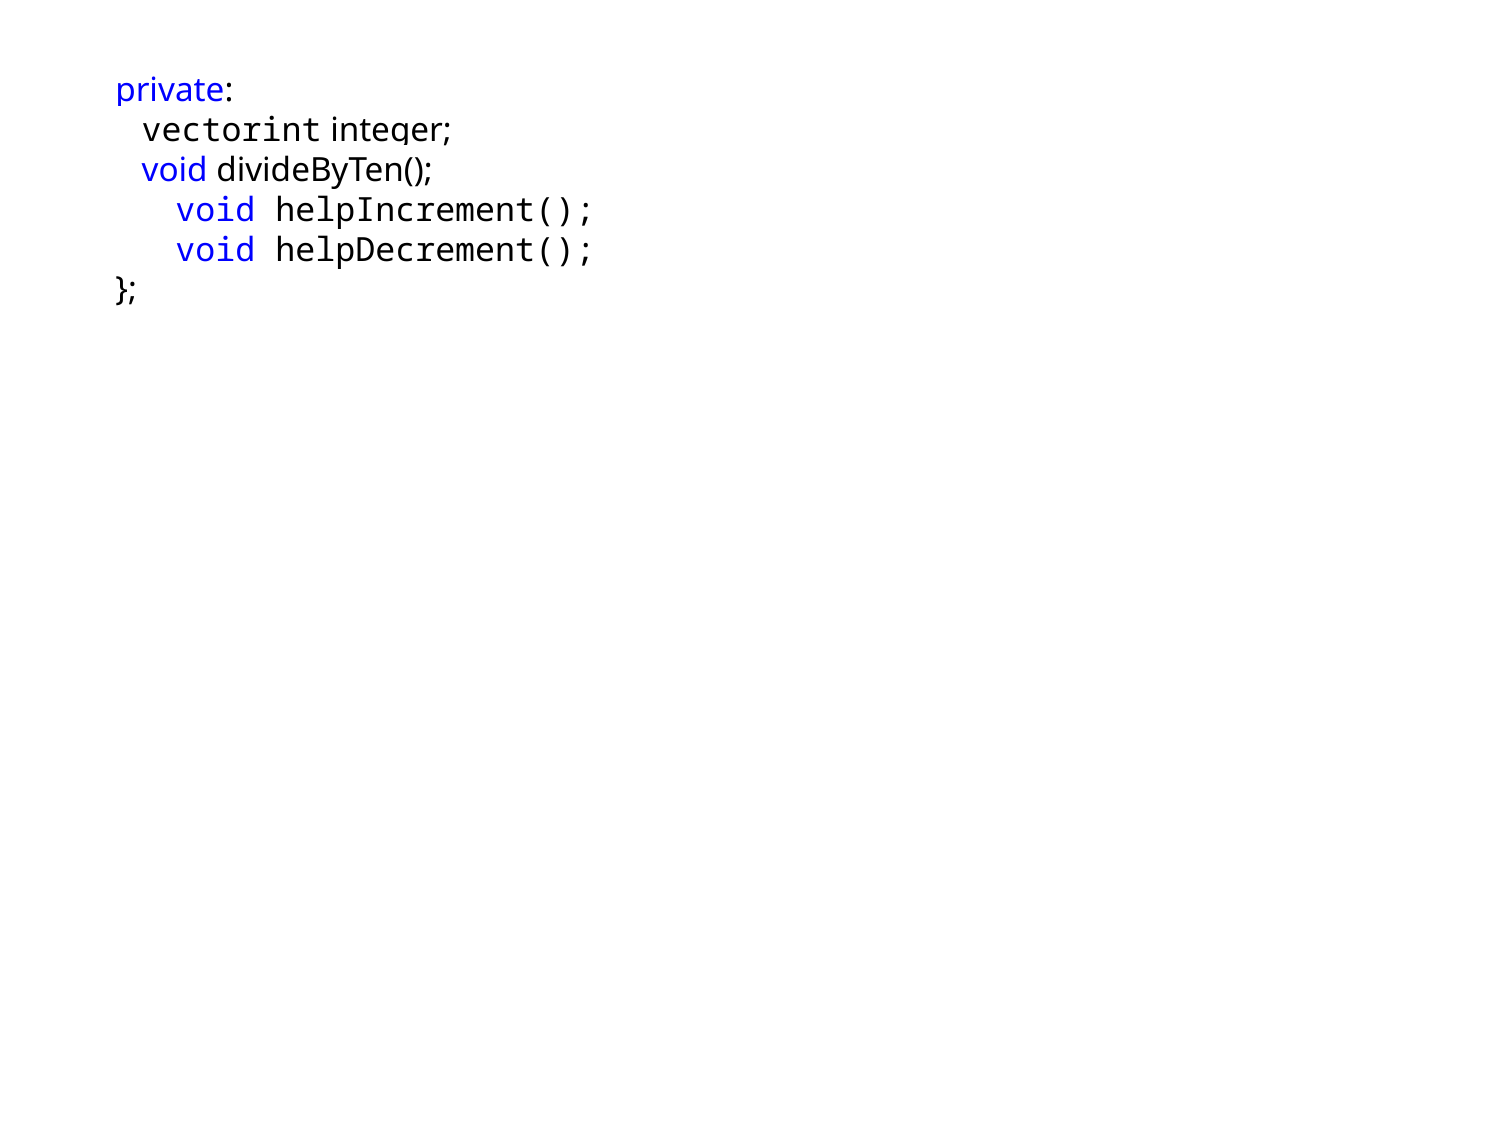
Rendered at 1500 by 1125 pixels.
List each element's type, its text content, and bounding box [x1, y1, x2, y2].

list private: vectorint integer; void divideByTen(); void helpIncrement(); void helpDecrement(); }; [100, 60, 1193, 504]
